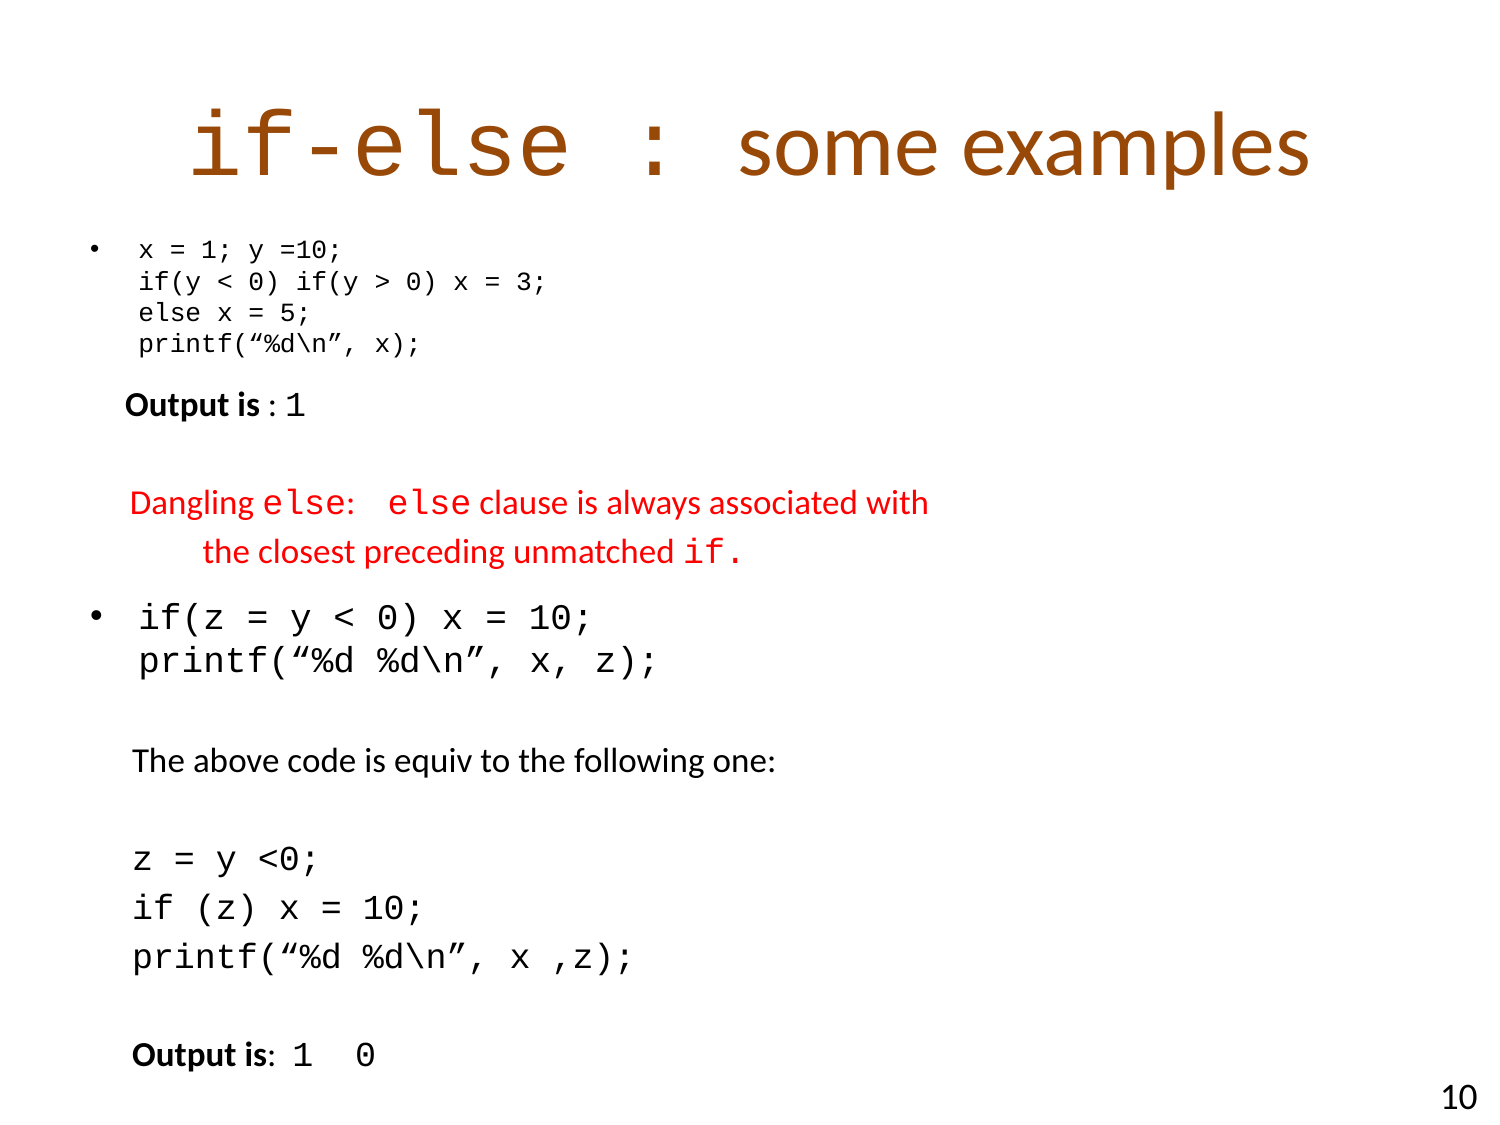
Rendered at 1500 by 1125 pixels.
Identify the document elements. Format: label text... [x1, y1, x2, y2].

list x = 1; y =10; if(y < 0) if(y > 0) x = 3; else x = 5; printf(“%d\n”, x); Output is : 1 Dangling else: else clause is always associated with the closest preceding unmatched if. if(z = y < 0) x = 10; printf(“%d %d\n”, x, z); The above code is equiv to the following one: z = y <0; if (z) x = 10; printf(“%d %d\n”, x ,z); Output is: 1 0 [75, 224, 1425, 1100]
text_box 10 [1425, 1064, 1500, 1125]
title if-else : some examples [75, 45, 1425, 224]
